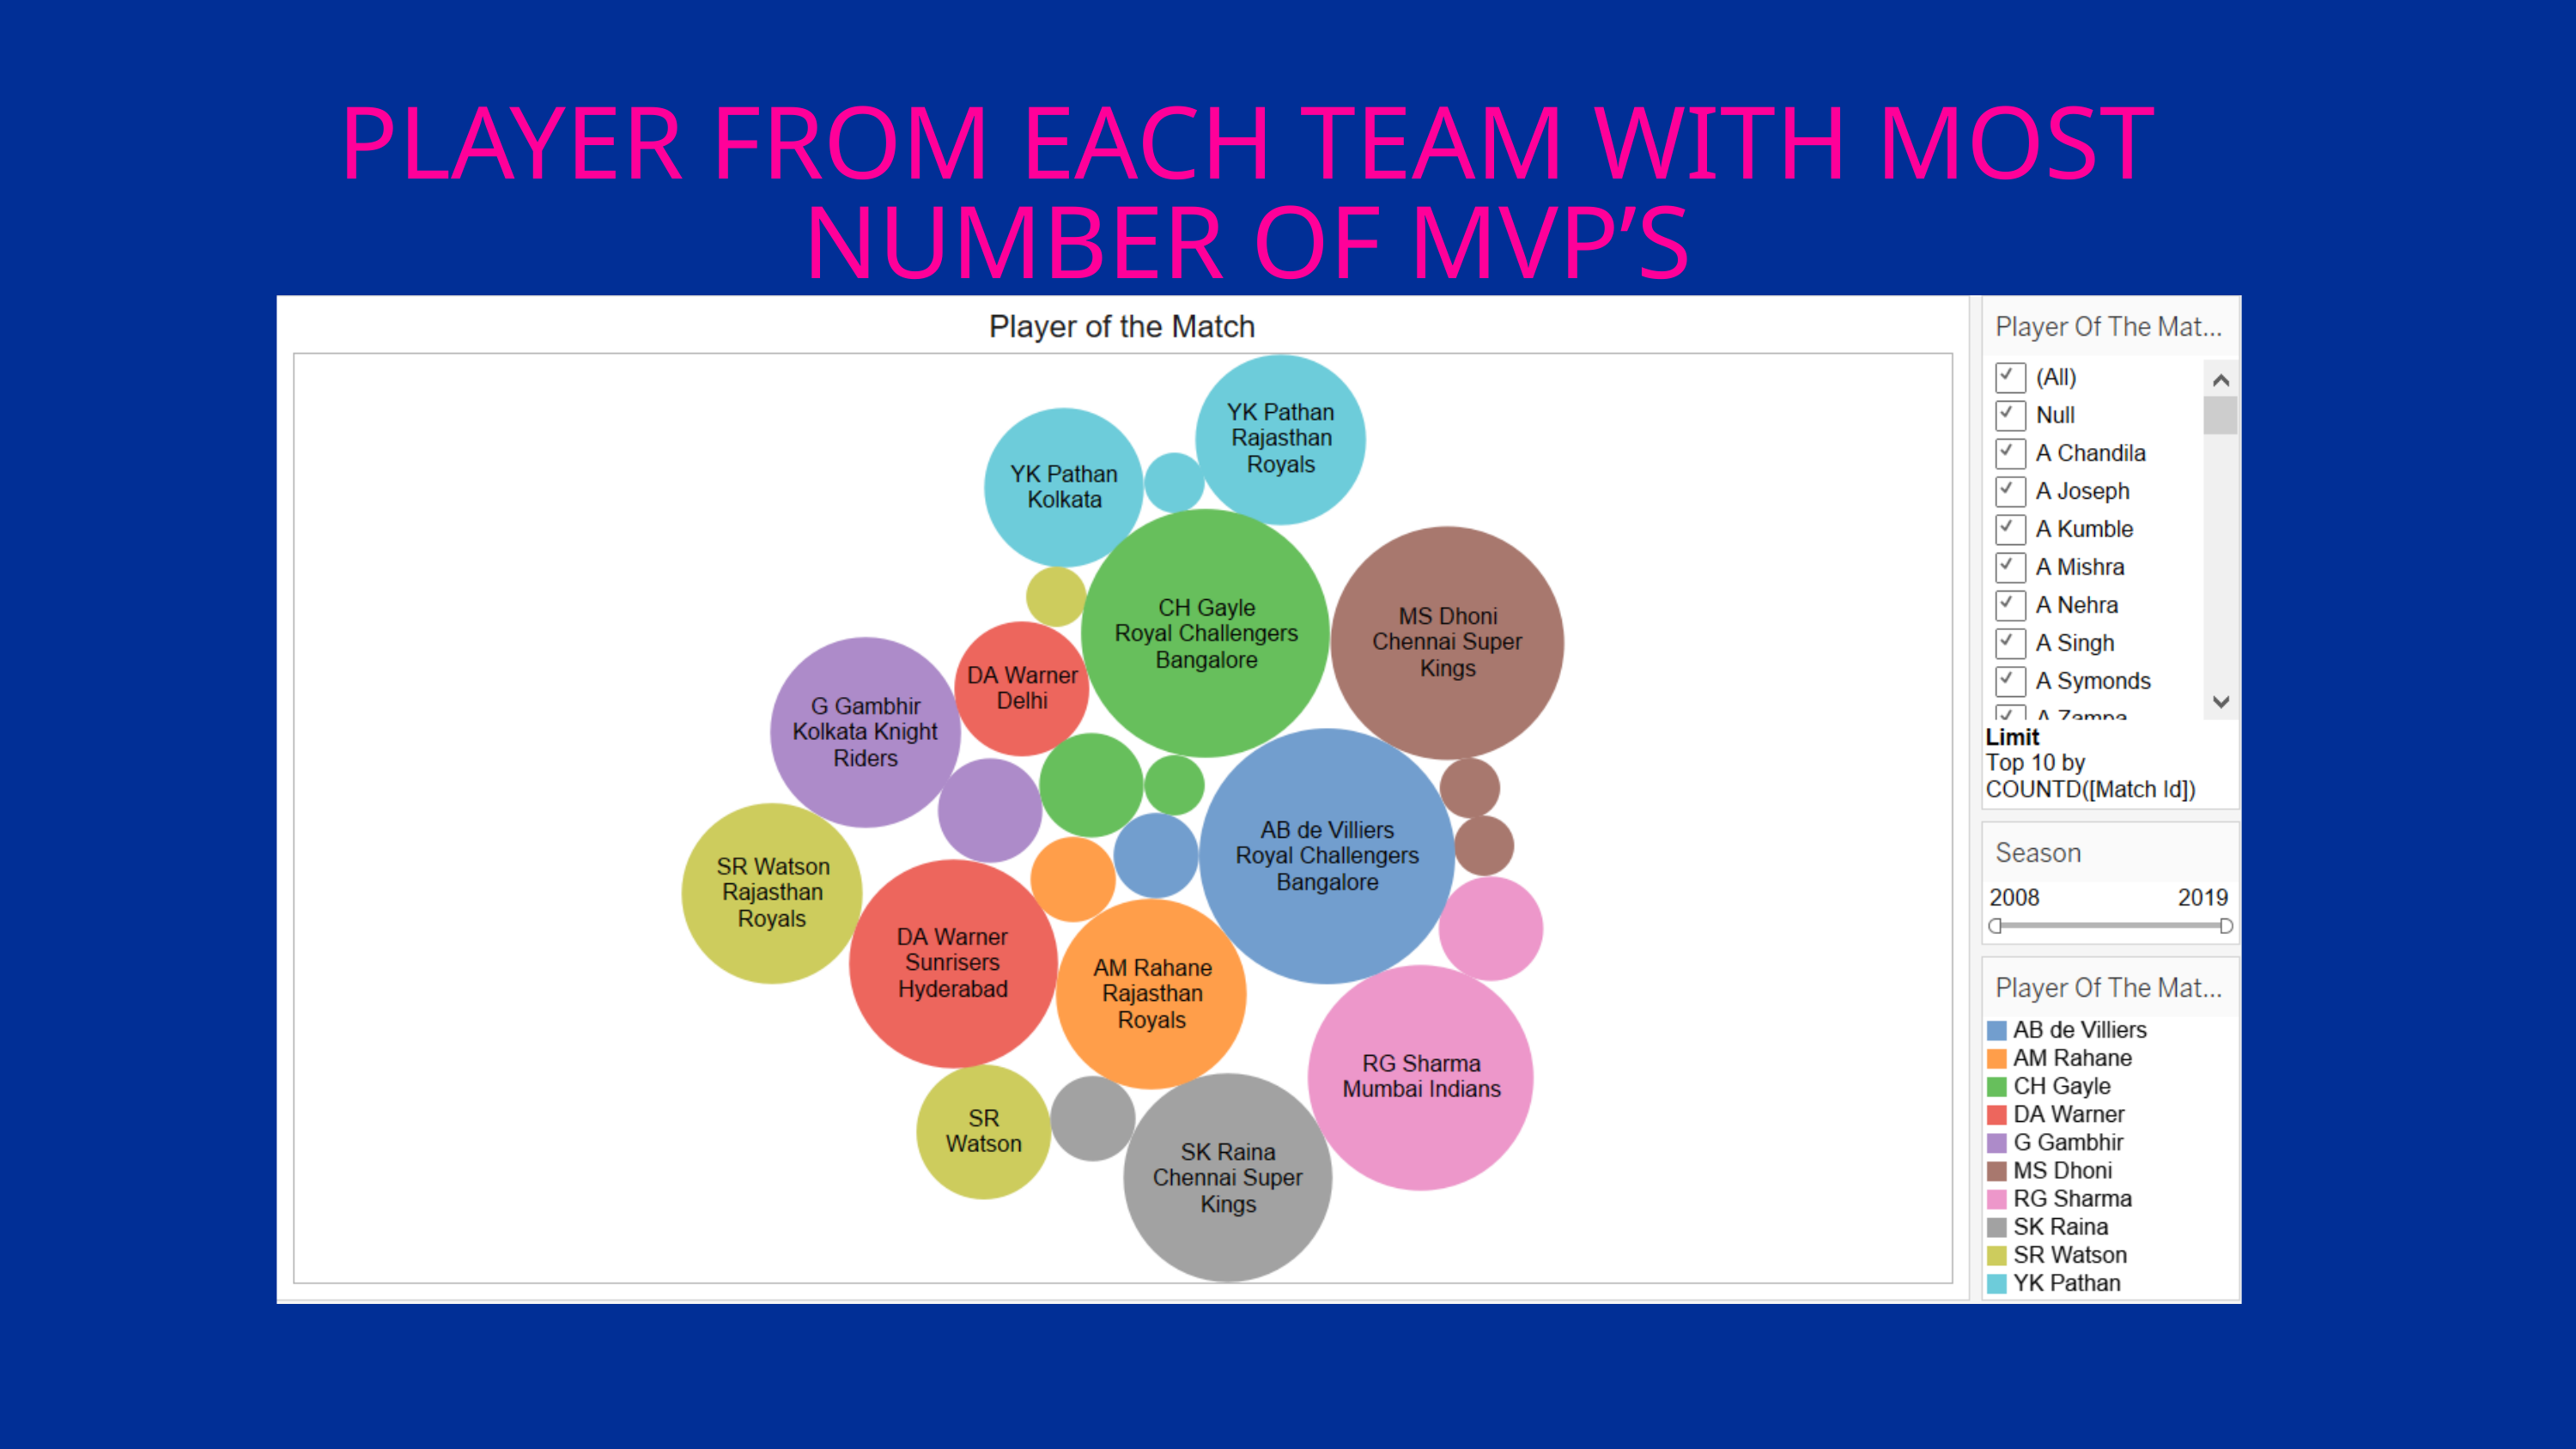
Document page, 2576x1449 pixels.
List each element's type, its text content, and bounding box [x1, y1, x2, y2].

text_box PLAYER FROM EACH TEAM WITH MOST NUMBER OF MVP’S [276, 98, 2219, 300]
text_box [276, 295, 2242, 1304]
